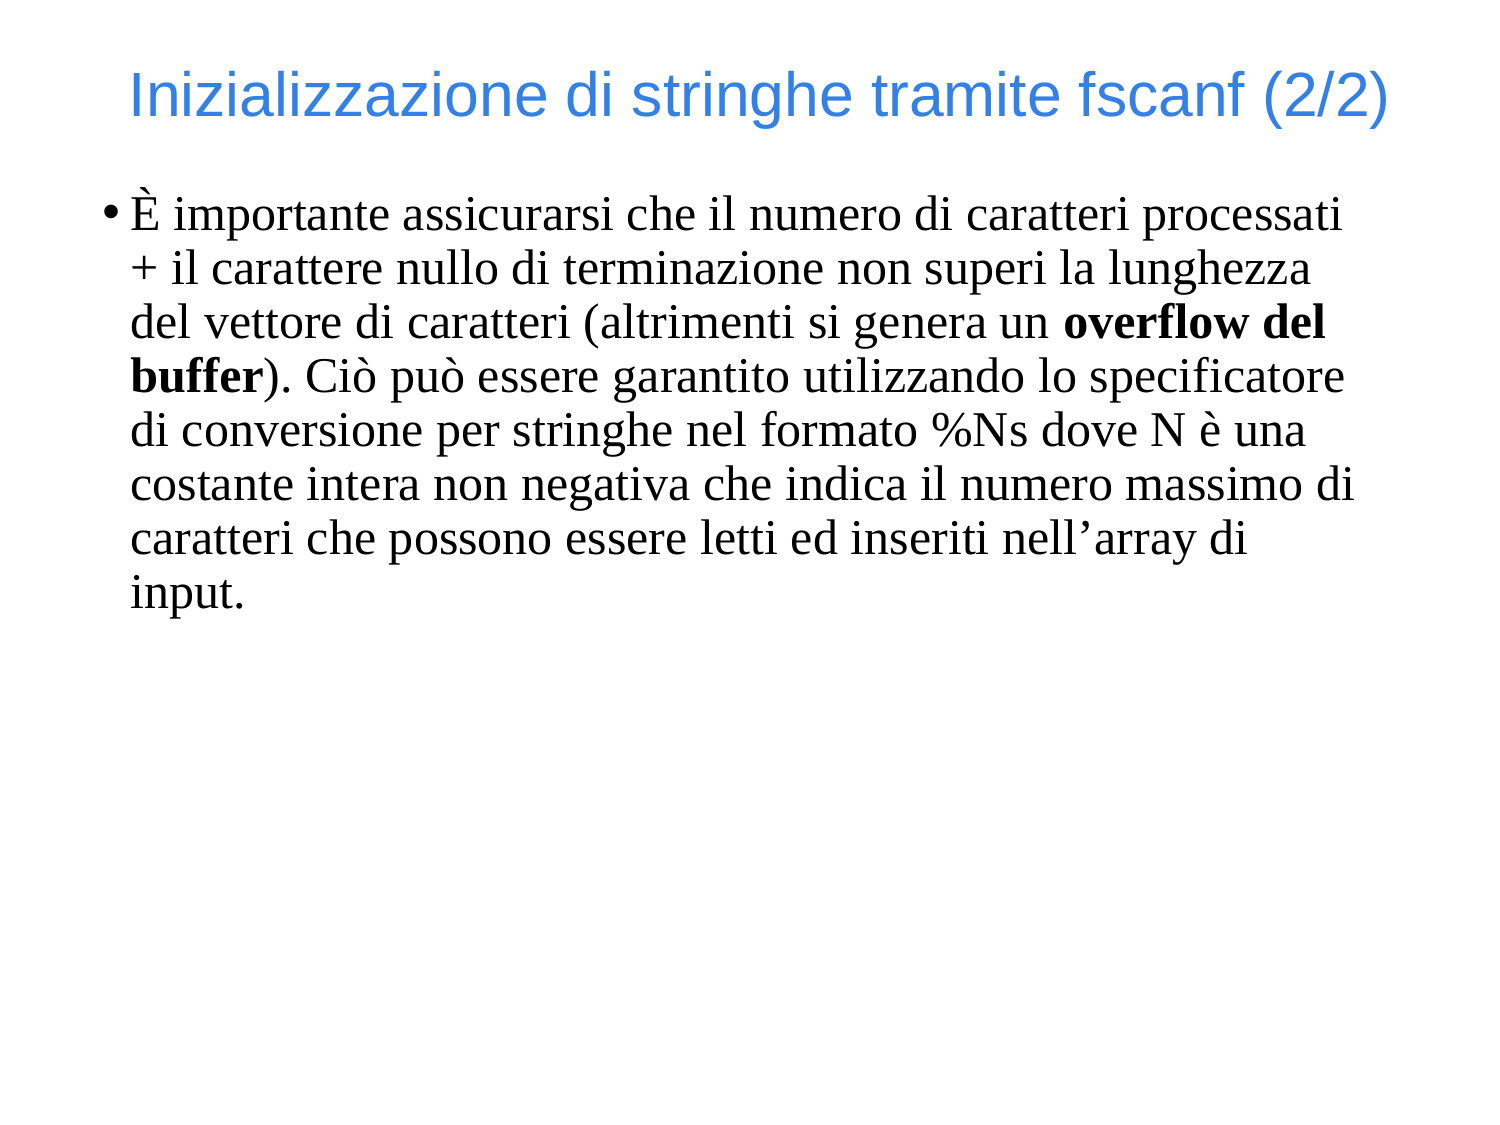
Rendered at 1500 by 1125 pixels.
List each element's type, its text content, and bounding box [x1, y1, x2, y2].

text_box Inizializzazione di stringhe tramite fscanf (2/2) [13, 50, 1489, 153]
text_box È importante assicurarsi che il numero di caratteri processati + il carattere nullo di terminazione non superi la lunghezza del vettore di caratteri (altrimenti si genera un overflow del buffer). Ciò può essere garantito utilizzando lo specificatore di conversione per stringhe nel formato %Ns dove N è una costante intera non negativa che indica il numero massimo di caratteri che possono essere letti ed inseriti nell’array di input. [87, 180, 1382, 700]
